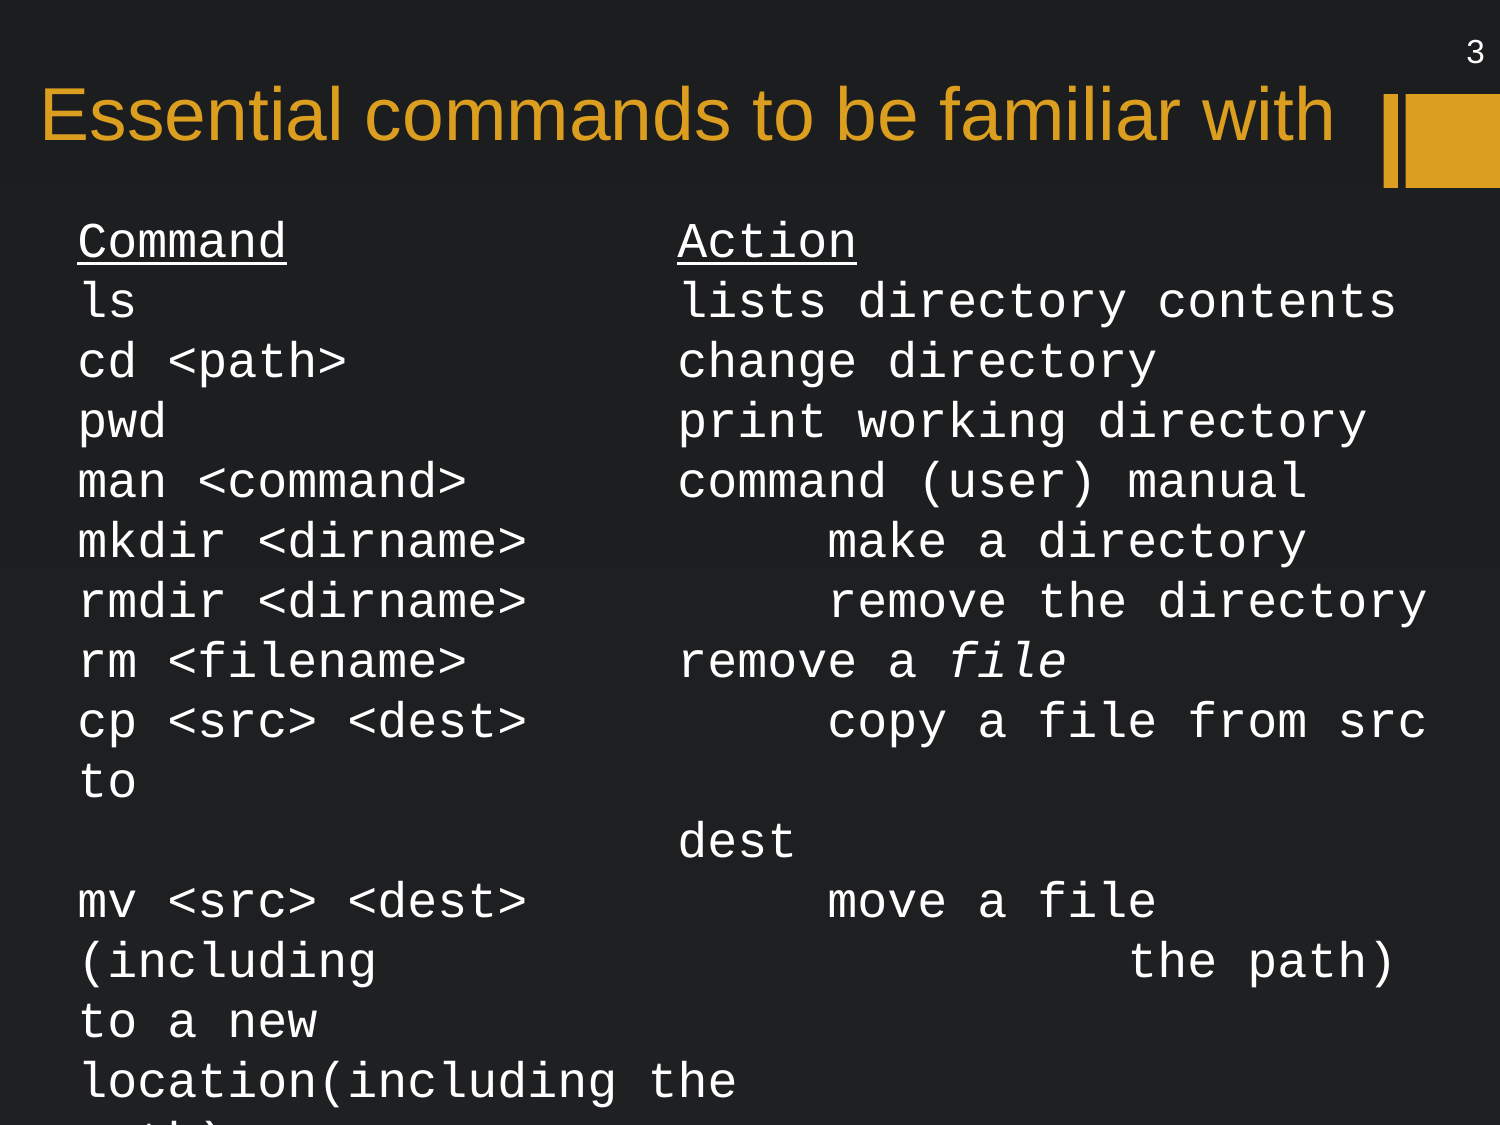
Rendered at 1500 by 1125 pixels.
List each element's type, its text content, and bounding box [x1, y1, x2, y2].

title Essential commands to be familiar with [24, 24, 1363, 163]
slide_number 3 [1345, 24, 1500, 75]
text_box Command Action ls lists directory contents cd <path> change directory pwd print working directory man <command> command (user) manual mkdir <dirname> make a directory rmdir <dirname> remove the directory rm <filename> remove a file cp <src> <dest> copy a file from src to dest mv <src> <dest> move a file (including the path) to a new location(including the path) grep <what> <where> search through text files [62, 199, 1450, 1125]
